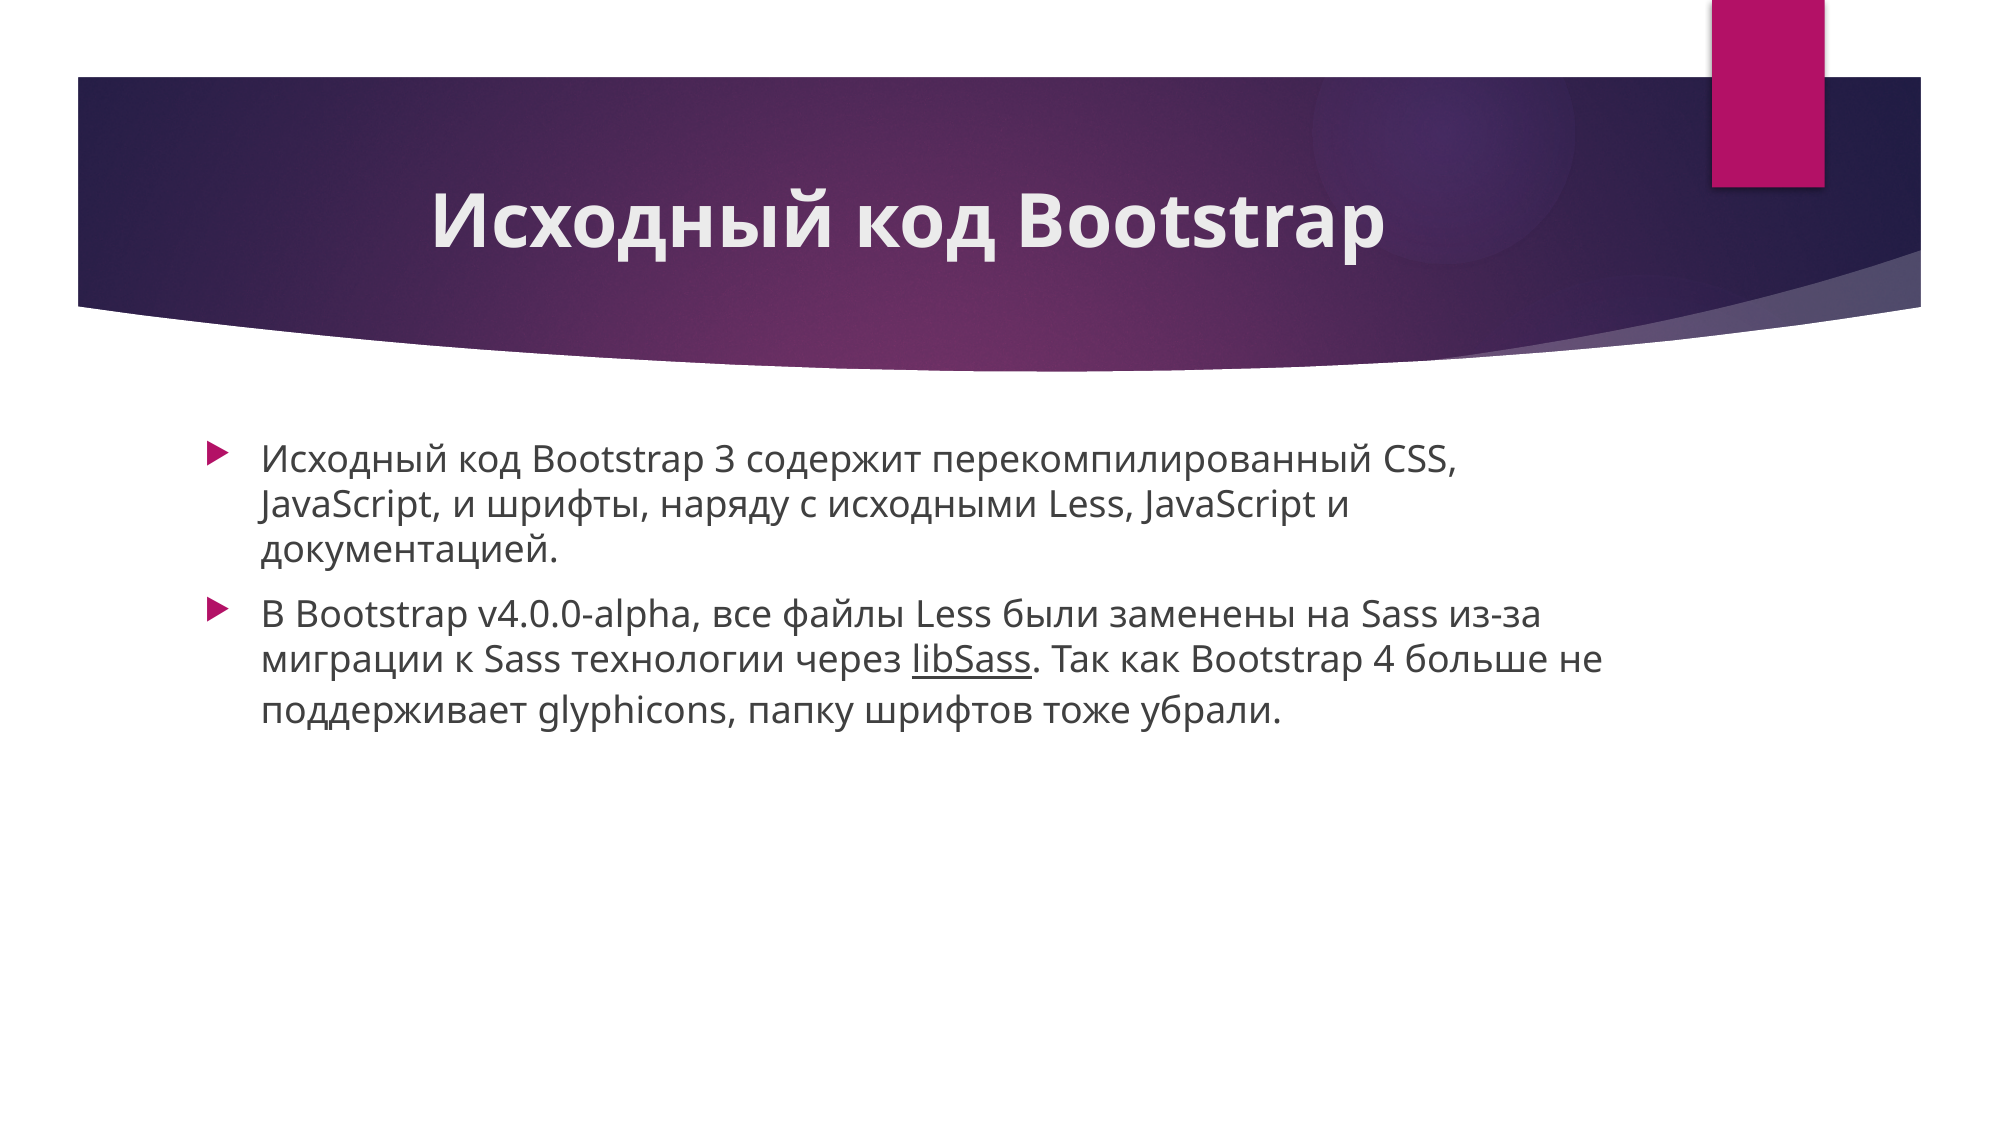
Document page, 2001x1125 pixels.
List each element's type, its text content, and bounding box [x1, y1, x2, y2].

list Исходный код Bootstrap 3 содержит перекомпилированный CSS, JavaScript, и шрифты, наряду с исходными Less, JavaScript и документацией. В Bootstrap v4.0.0-alpha, все файлы Less были заменены на Sass из-за миграции к Sass технологии через libSass. Так как Bootstrap 4 больше не поддерживает glyphicons, папку шрифтов тоже убрали. [189, 427, 1638, 988]
title Исходный код Bootstrap [189, 159, 1627, 276]
